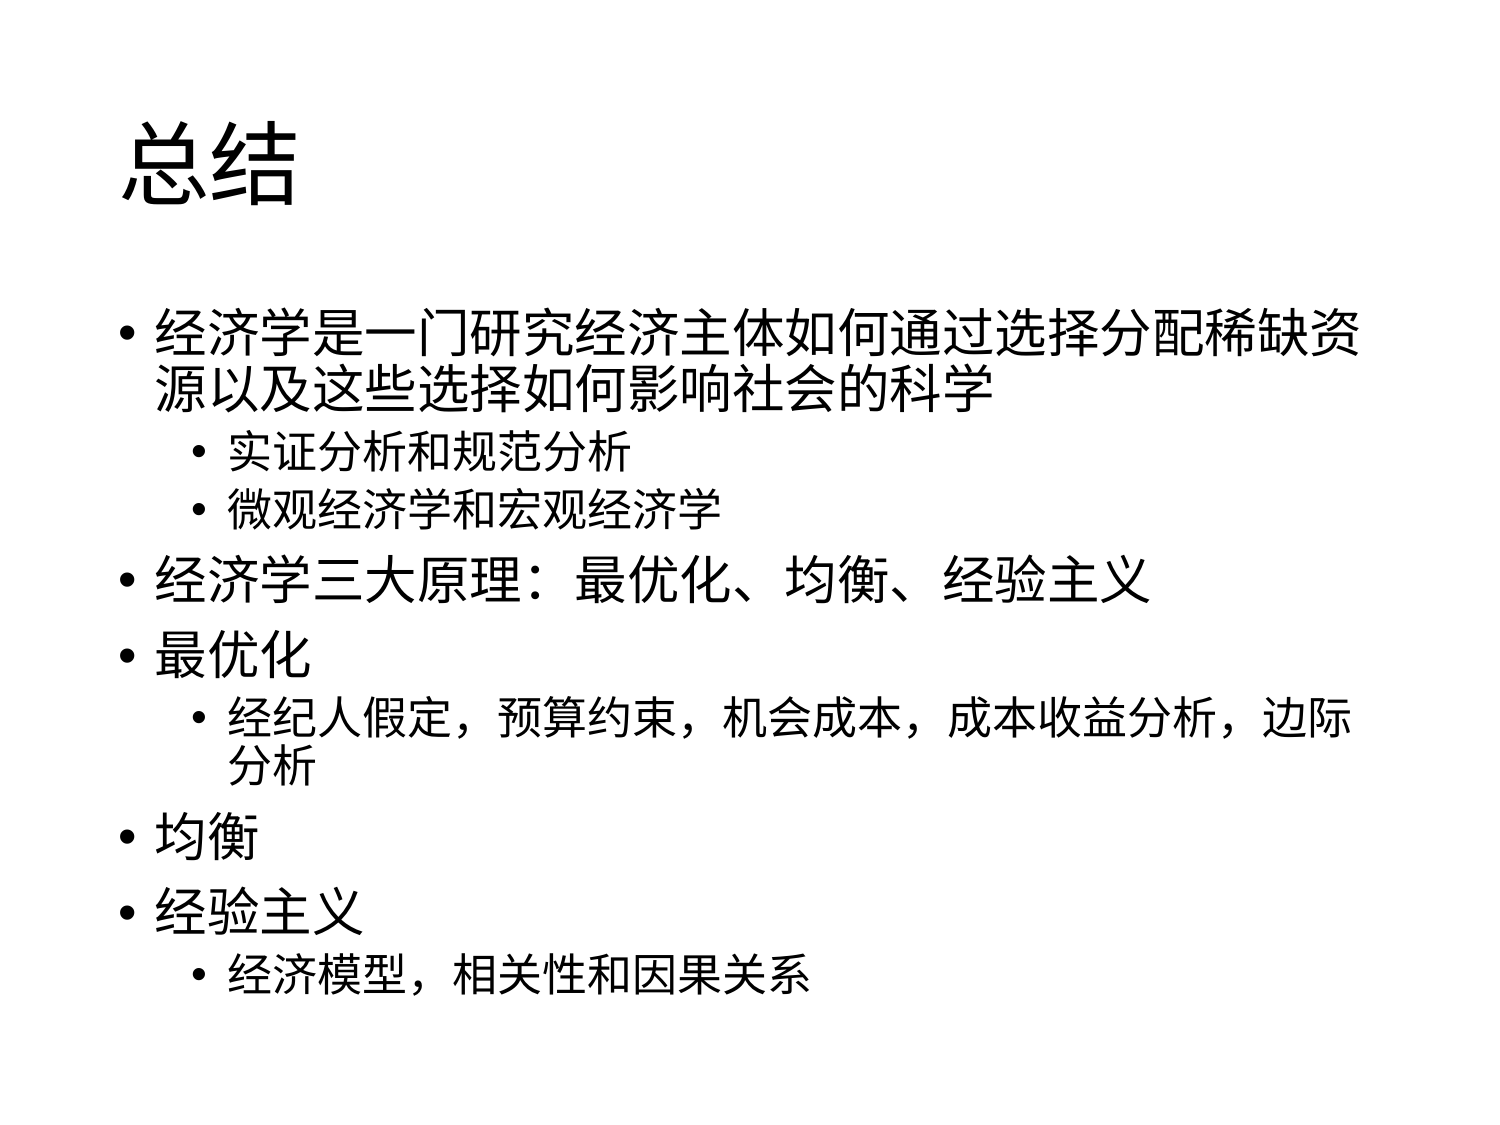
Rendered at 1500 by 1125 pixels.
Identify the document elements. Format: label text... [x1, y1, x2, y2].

title 总结 [103, 59, 1397, 278]
list 经济学是一门研究经济主体如何通过选择分配稀缺资源以及这些选择如何影响社会的科学 实证分析和规范分析 微观经济学和宏观经济学 经济学三大原理：最优化、均衡、经验主义 最优化 经纪人假定，预算约束，机会成本，成本收益分析，边际分析 均衡 经验主义 经济模型，相关性和因果关系 [103, 299, 1397, 1014]
